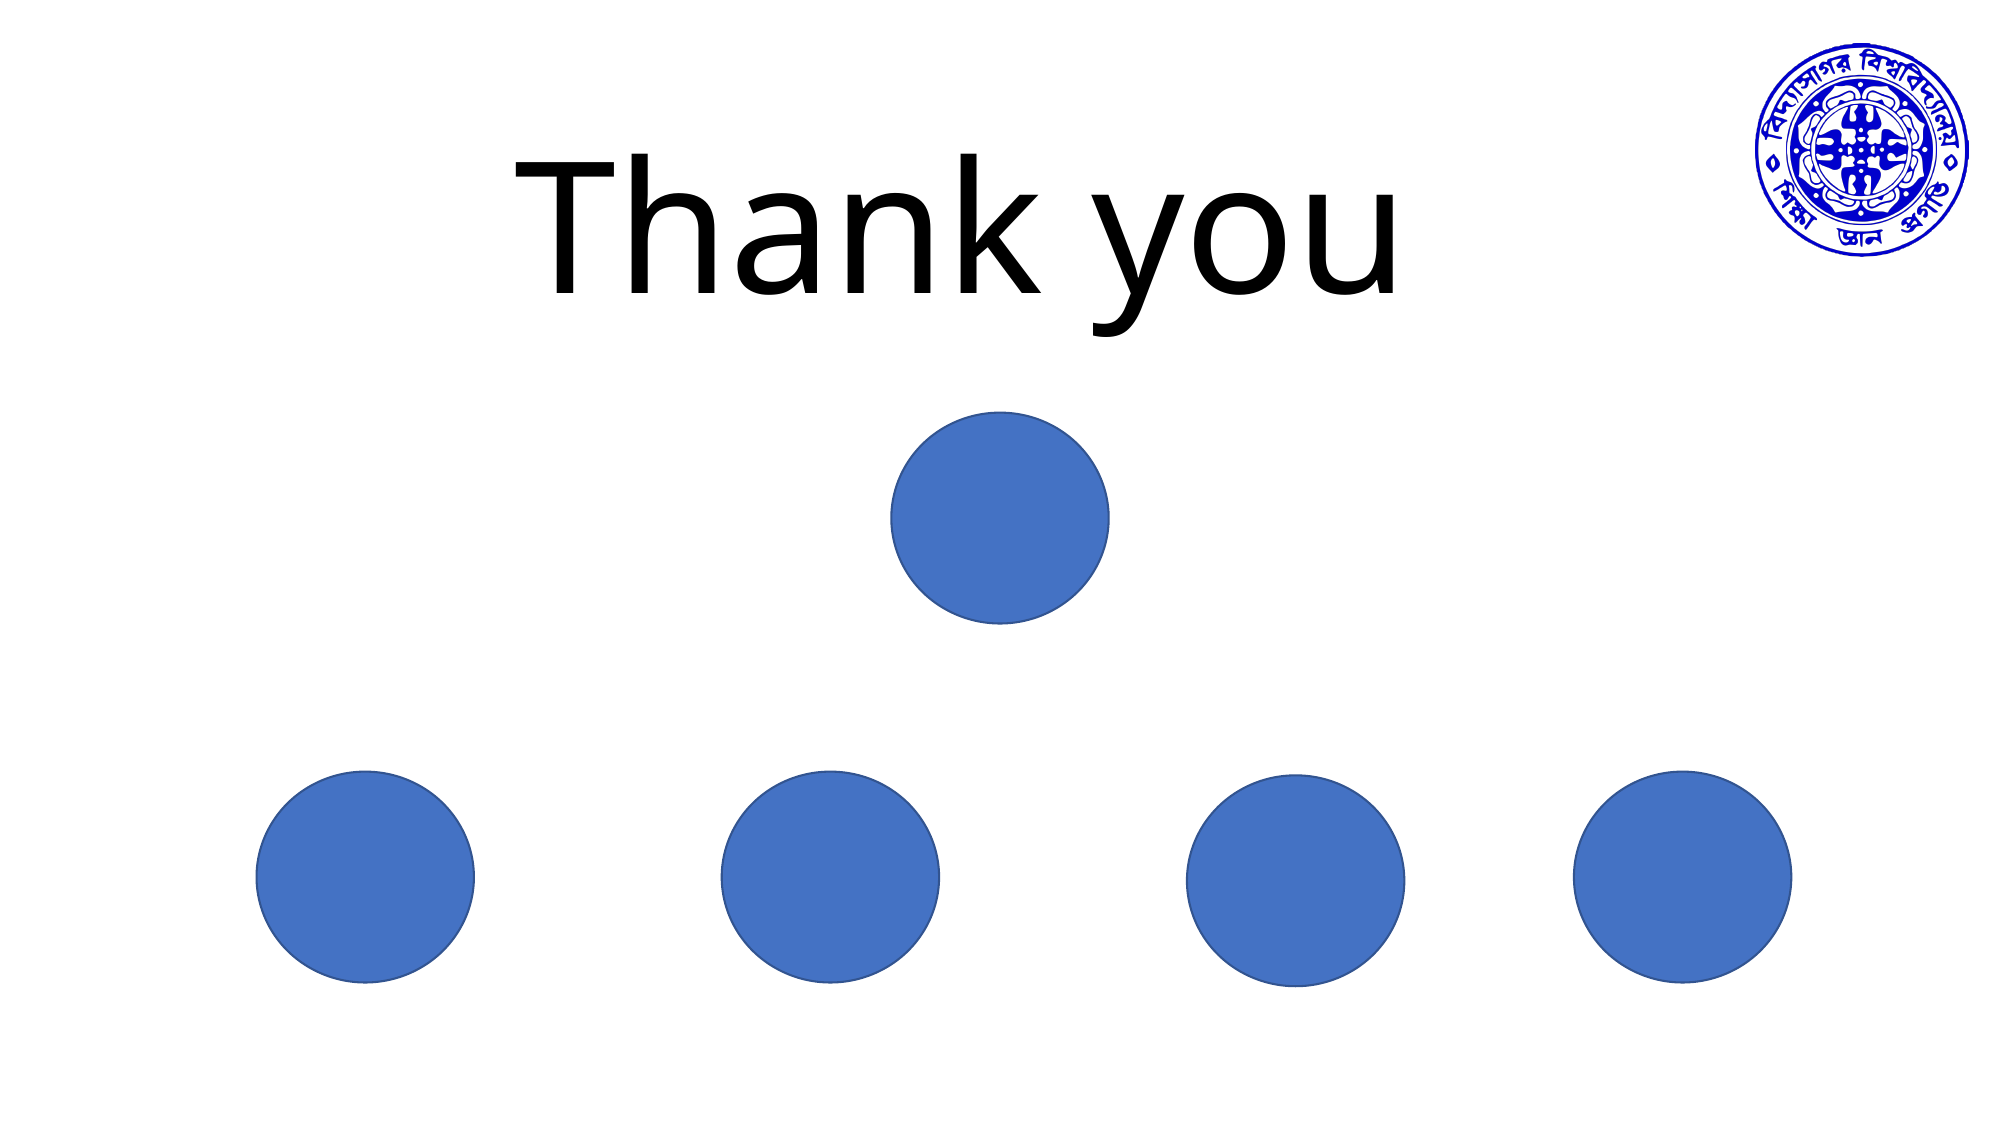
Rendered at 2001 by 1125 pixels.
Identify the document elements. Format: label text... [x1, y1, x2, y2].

text_box [255, 770, 475, 984]
text_box [890, 411, 1110, 625]
text_box Thank you [391, 102, 1533, 338]
text_box [1572, 770, 1793, 984]
picture [1755, 43, 1969, 257]
text_box [720, 770, 941, 984]
text_box [1185, 774, 1406, 988]
